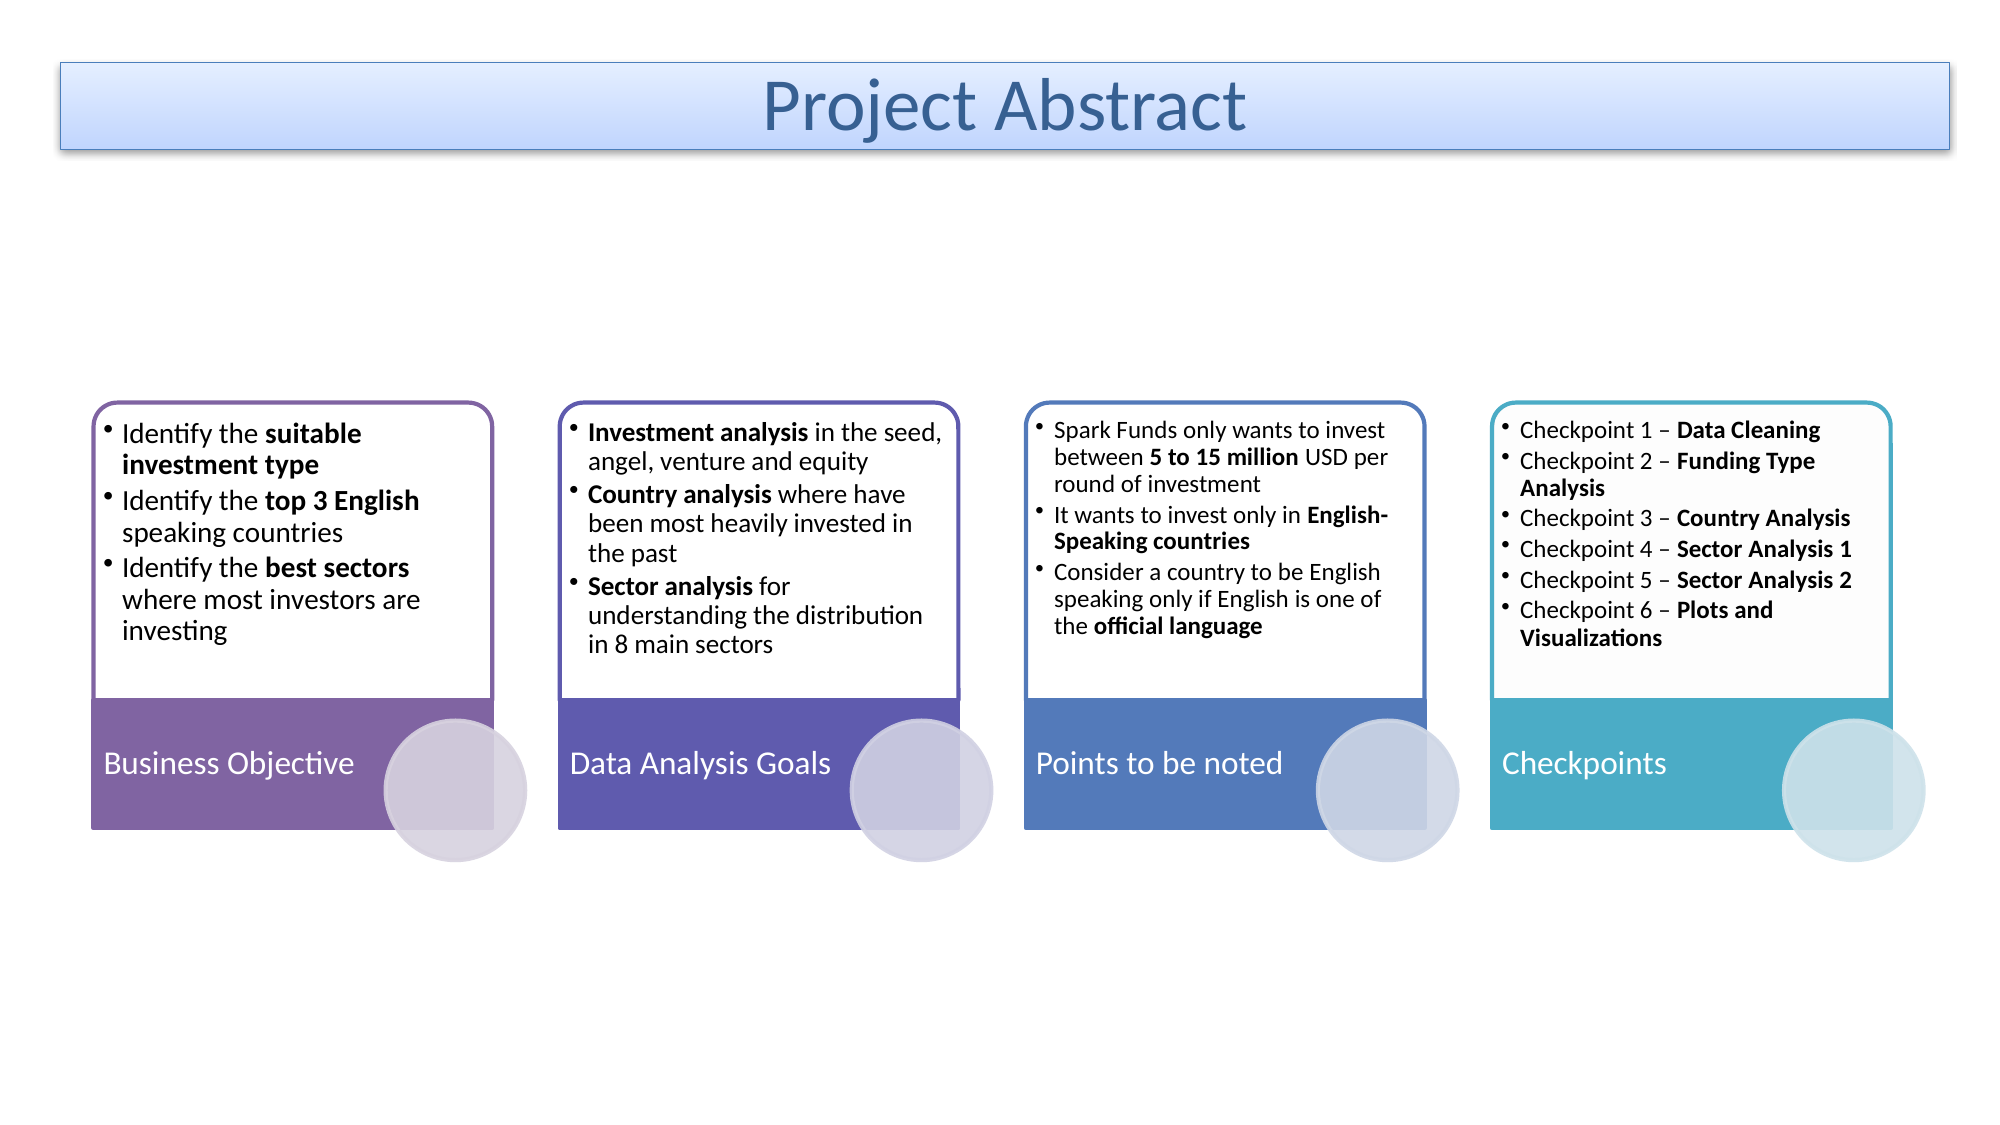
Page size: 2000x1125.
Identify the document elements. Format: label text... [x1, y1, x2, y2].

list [92, 274, 1925, 988]
text_box Project Abstract [60, 62, 1950, 150]
